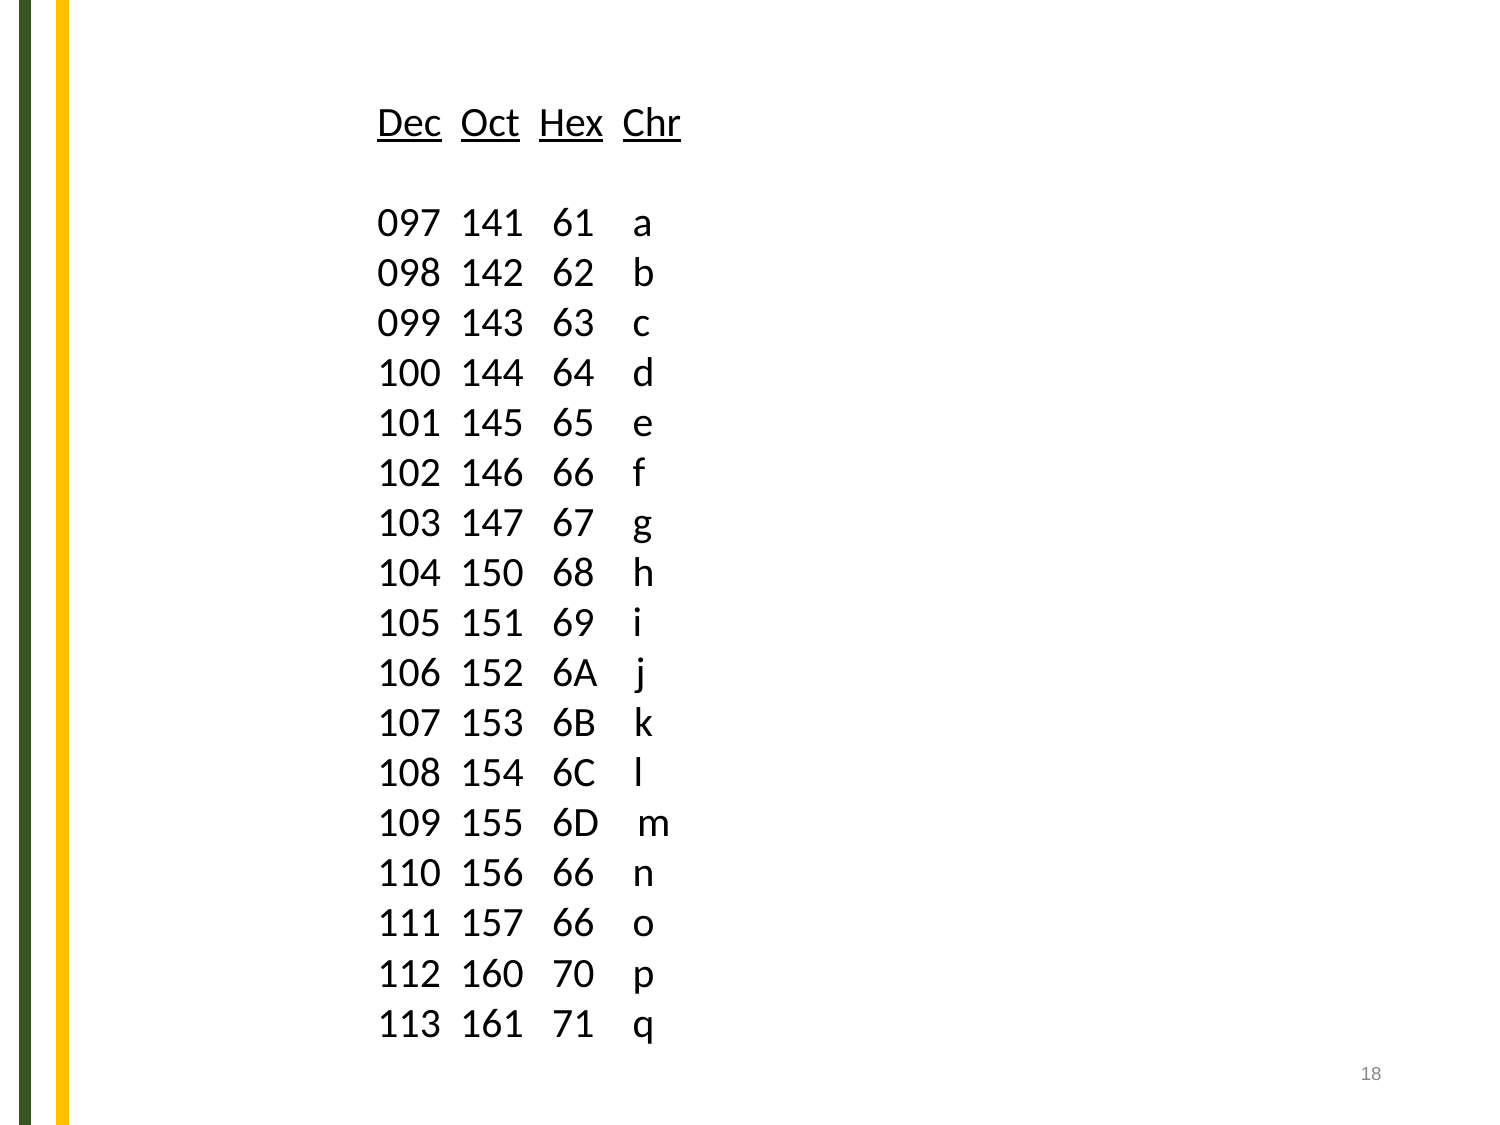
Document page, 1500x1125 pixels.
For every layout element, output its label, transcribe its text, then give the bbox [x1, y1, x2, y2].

slide_number ‹#› [1059, 1042, 1397, 1103]
text_box Dec Oct Hex Chr 097 141 61 a 098 142 62 b 099 143 63 c 100 144 64 d 101 145 65 e 102 146 66 f 103 147 67 g 104 150 68 h 105 151 69 i 106 152 6A j 107 153 6B k 108 154 6C l 109 155 6D m 110 156 66 n 111 157 66 o 112 160 70 p 113 161 71 q [362, 87, 815, 1012]
